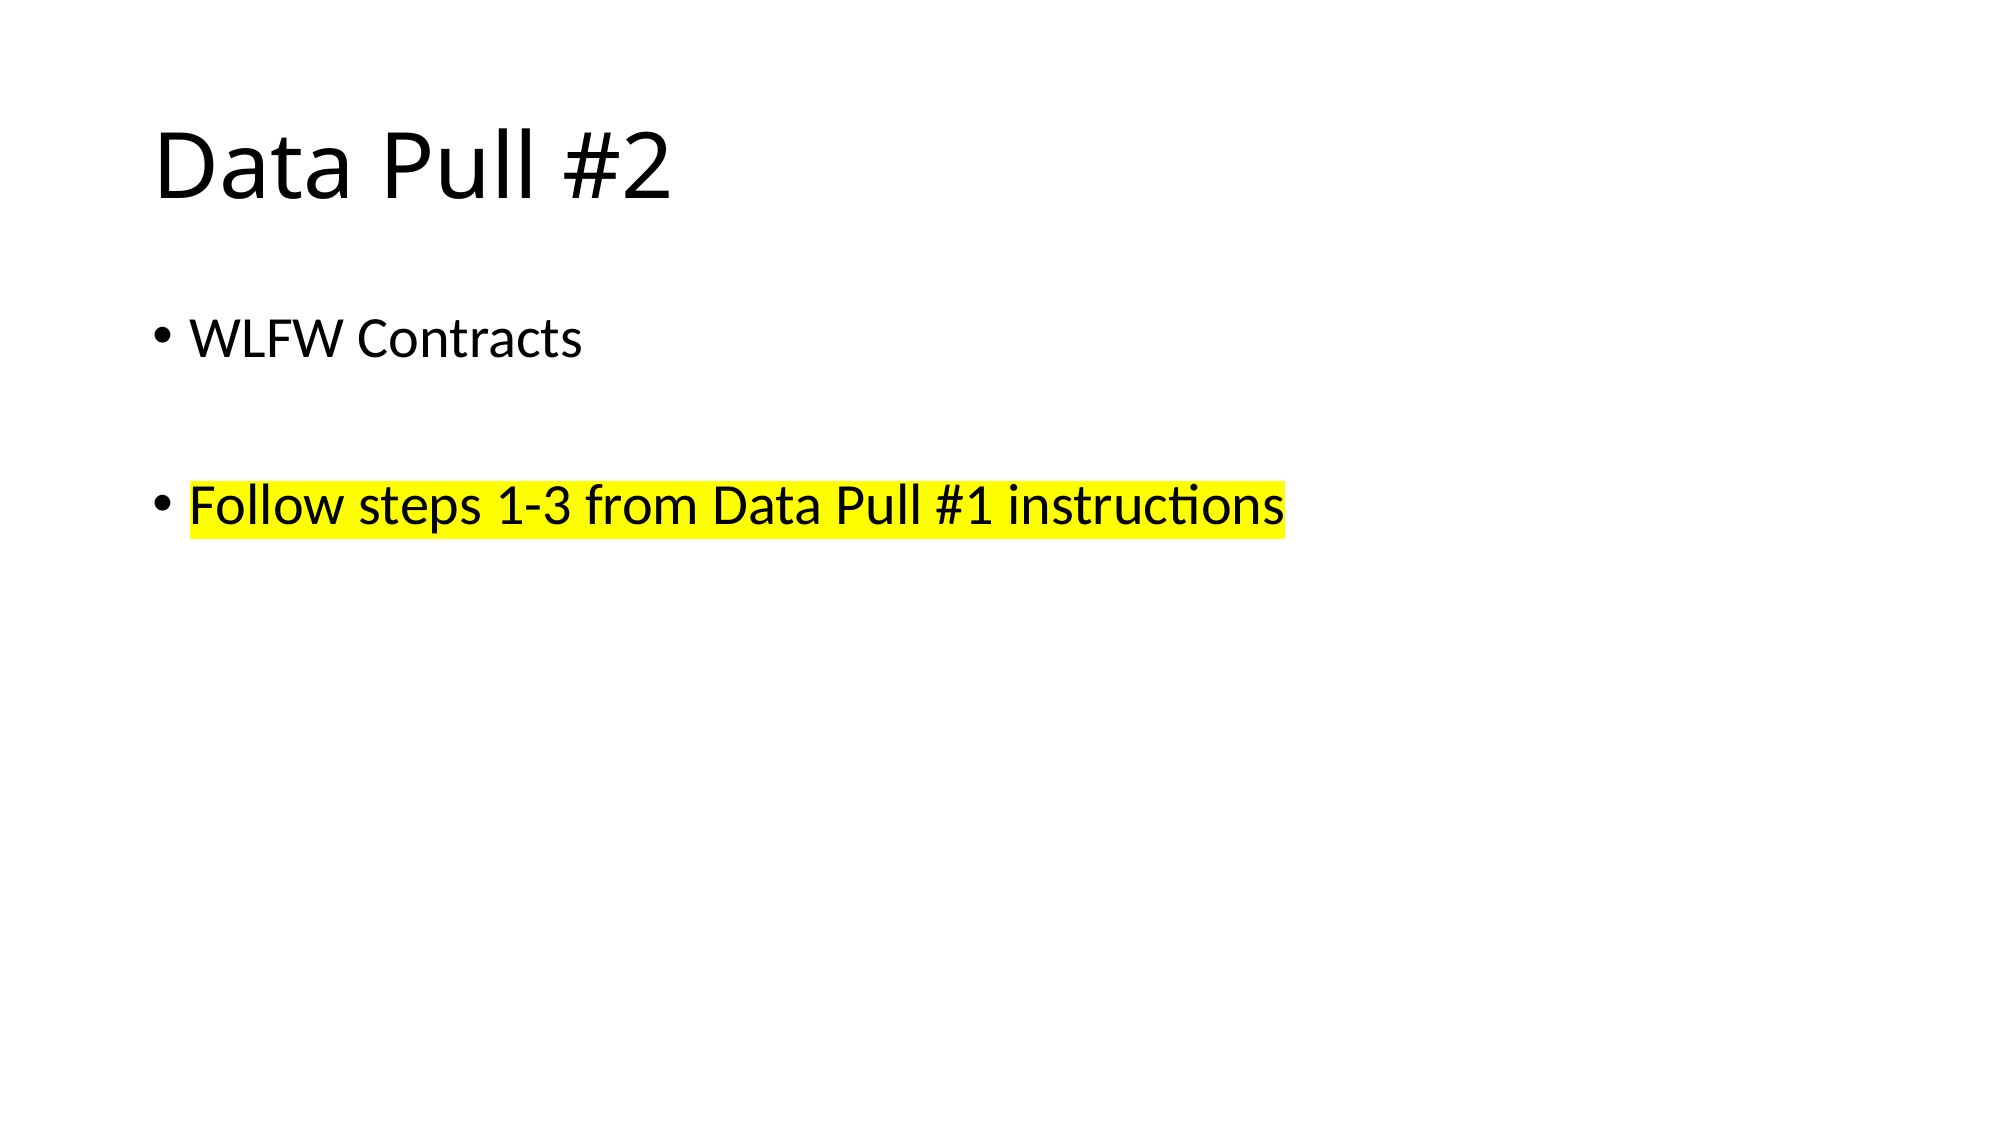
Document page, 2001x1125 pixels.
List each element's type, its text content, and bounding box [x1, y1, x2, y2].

title Data Pull #2 [137, 59, 1863, 278]
list WLFW Contracts Follow steps 1-3 from Data Pull #1 instructions [137, 299, 1863, 1014]
